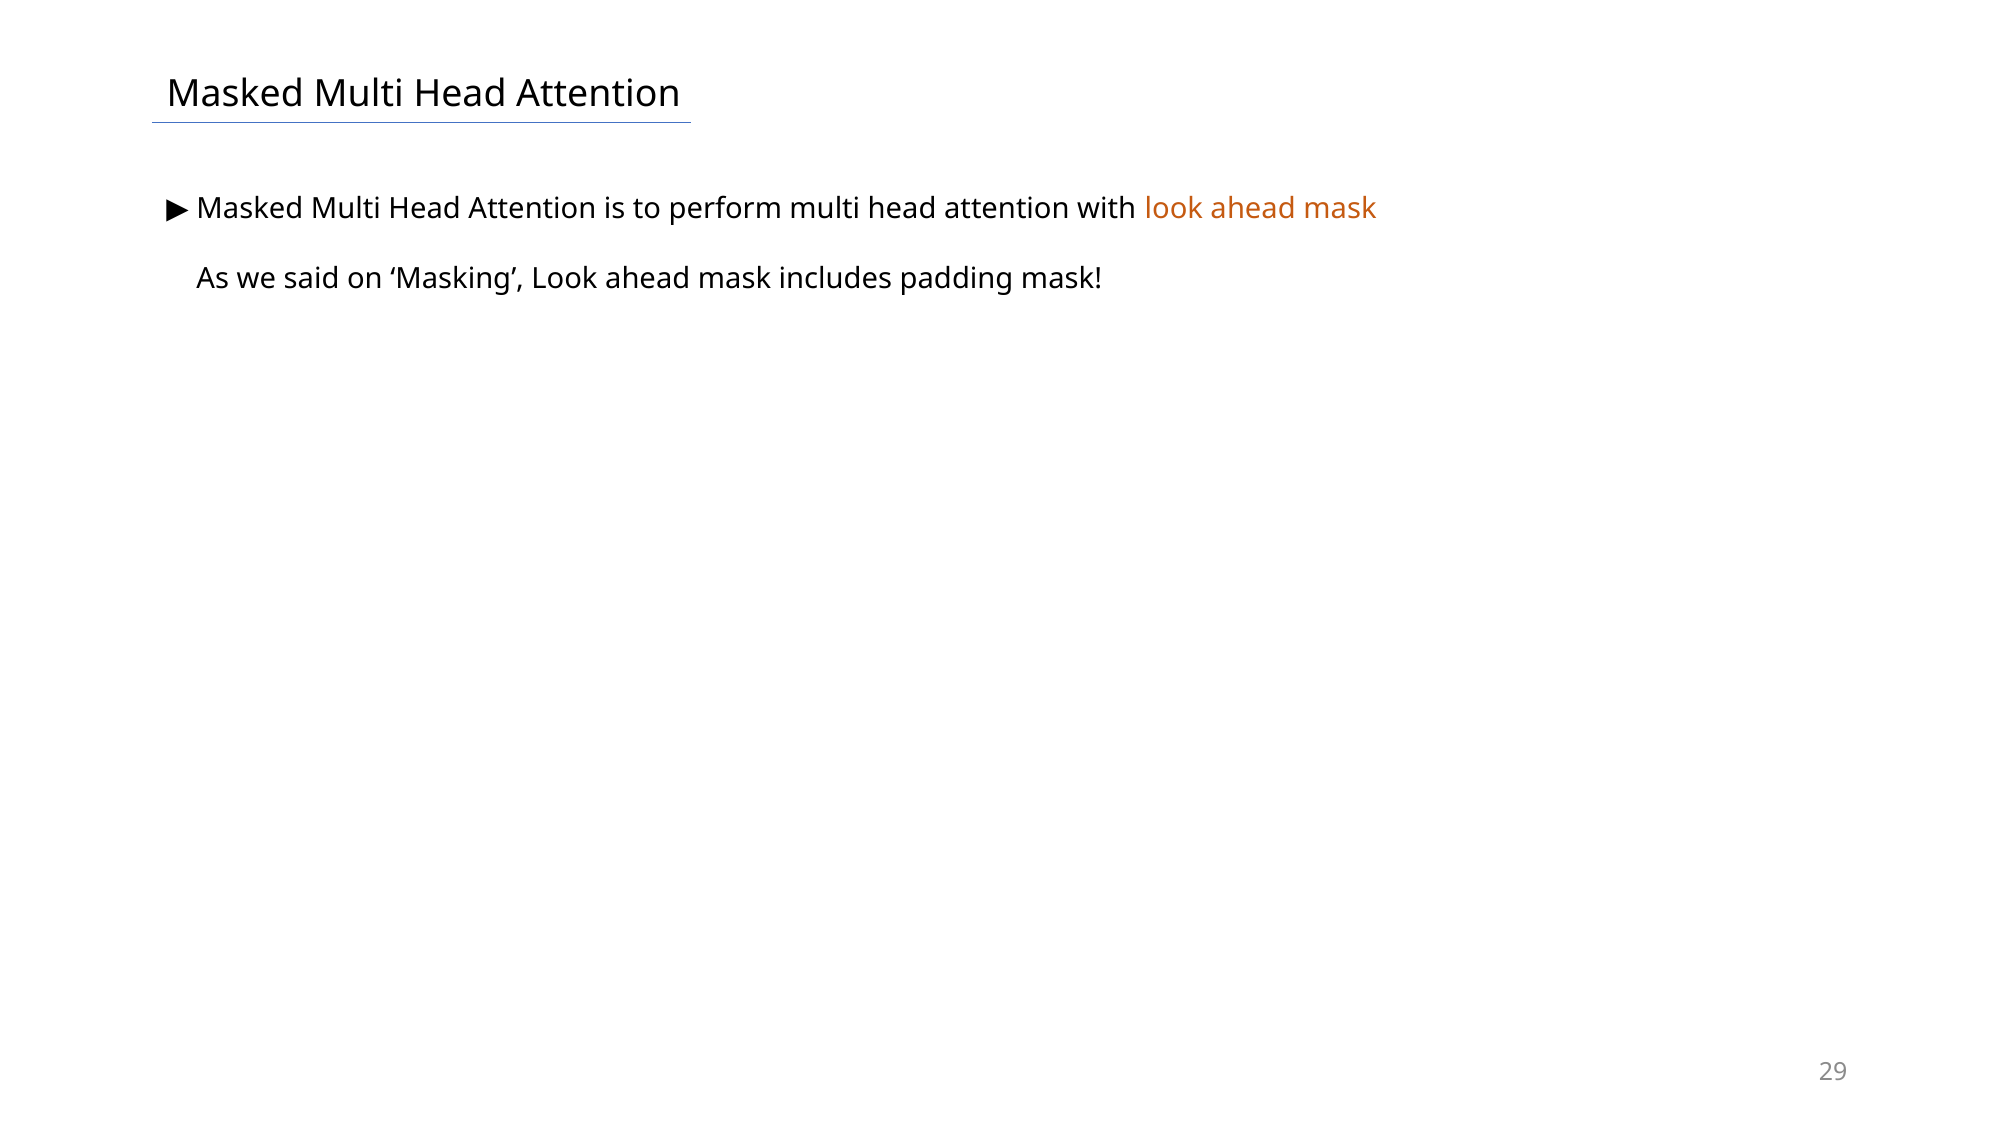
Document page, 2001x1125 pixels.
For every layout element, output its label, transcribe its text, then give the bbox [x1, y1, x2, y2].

slide_number 29 [1412, 1042, 1863, 1103]
text_box ▶ Masked Multi Head Attention is to perform multi head attention with look ahead mask As we said on ‘Masking’, Look ahead mask includes padding mask! [151, 181, 1823, 337]
text_box Masked Multi Head Attention [151, 61, 836, 122]
